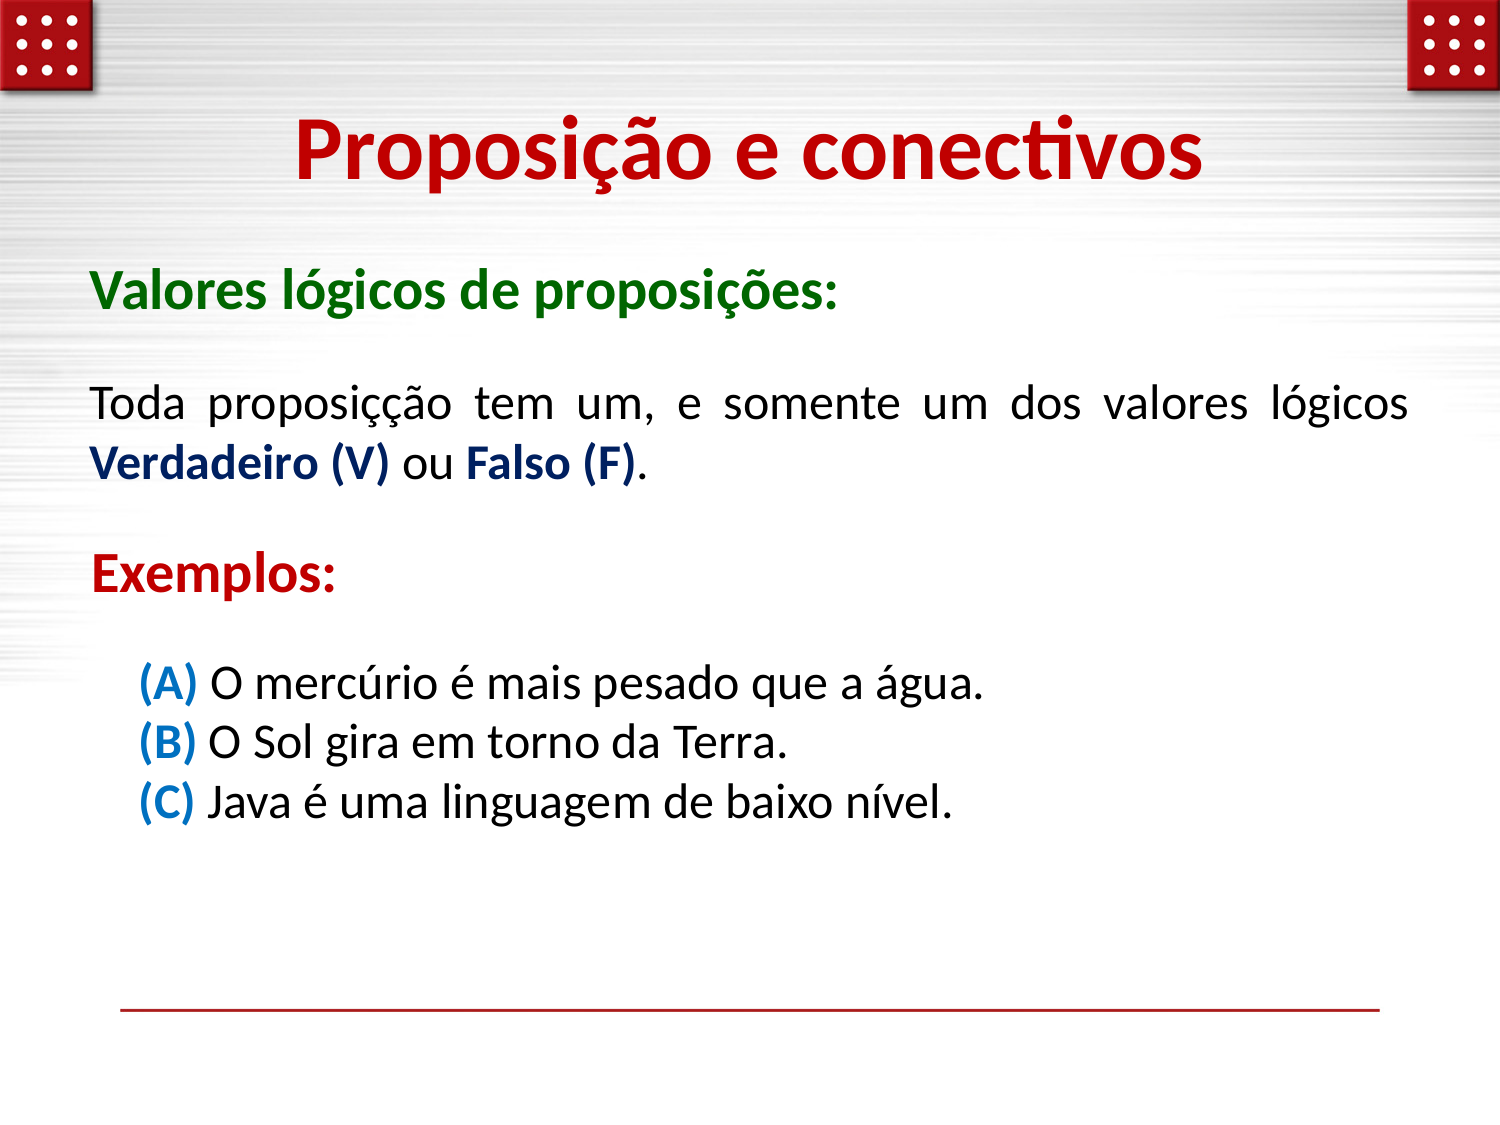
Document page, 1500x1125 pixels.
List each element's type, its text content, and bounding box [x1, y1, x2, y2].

text_box (A) O mercúrio é mais pesado que a água. [123, 642, 1393, 701]
text_box Valores lógicos de proposições: [75, 243, 1471, 335]
text_box (B) O Sol gira em torno da Terra. [123, 701, 1394, 760]
picture [0, 0, 1500, 1125]
text_box (C) Java é uma linguagem de baixo nível. [123, 760, 1394, 846]
text_box Exemplos: [76, 527, 1307, 622]
title Proposição e conectivos [75, 80, 1425, 233]
text_box Toda proposiçção tem um, e somente um dos valores lógicos Verdadeiro (V) ou Falso (F). [74, 361, 1425, 448]
